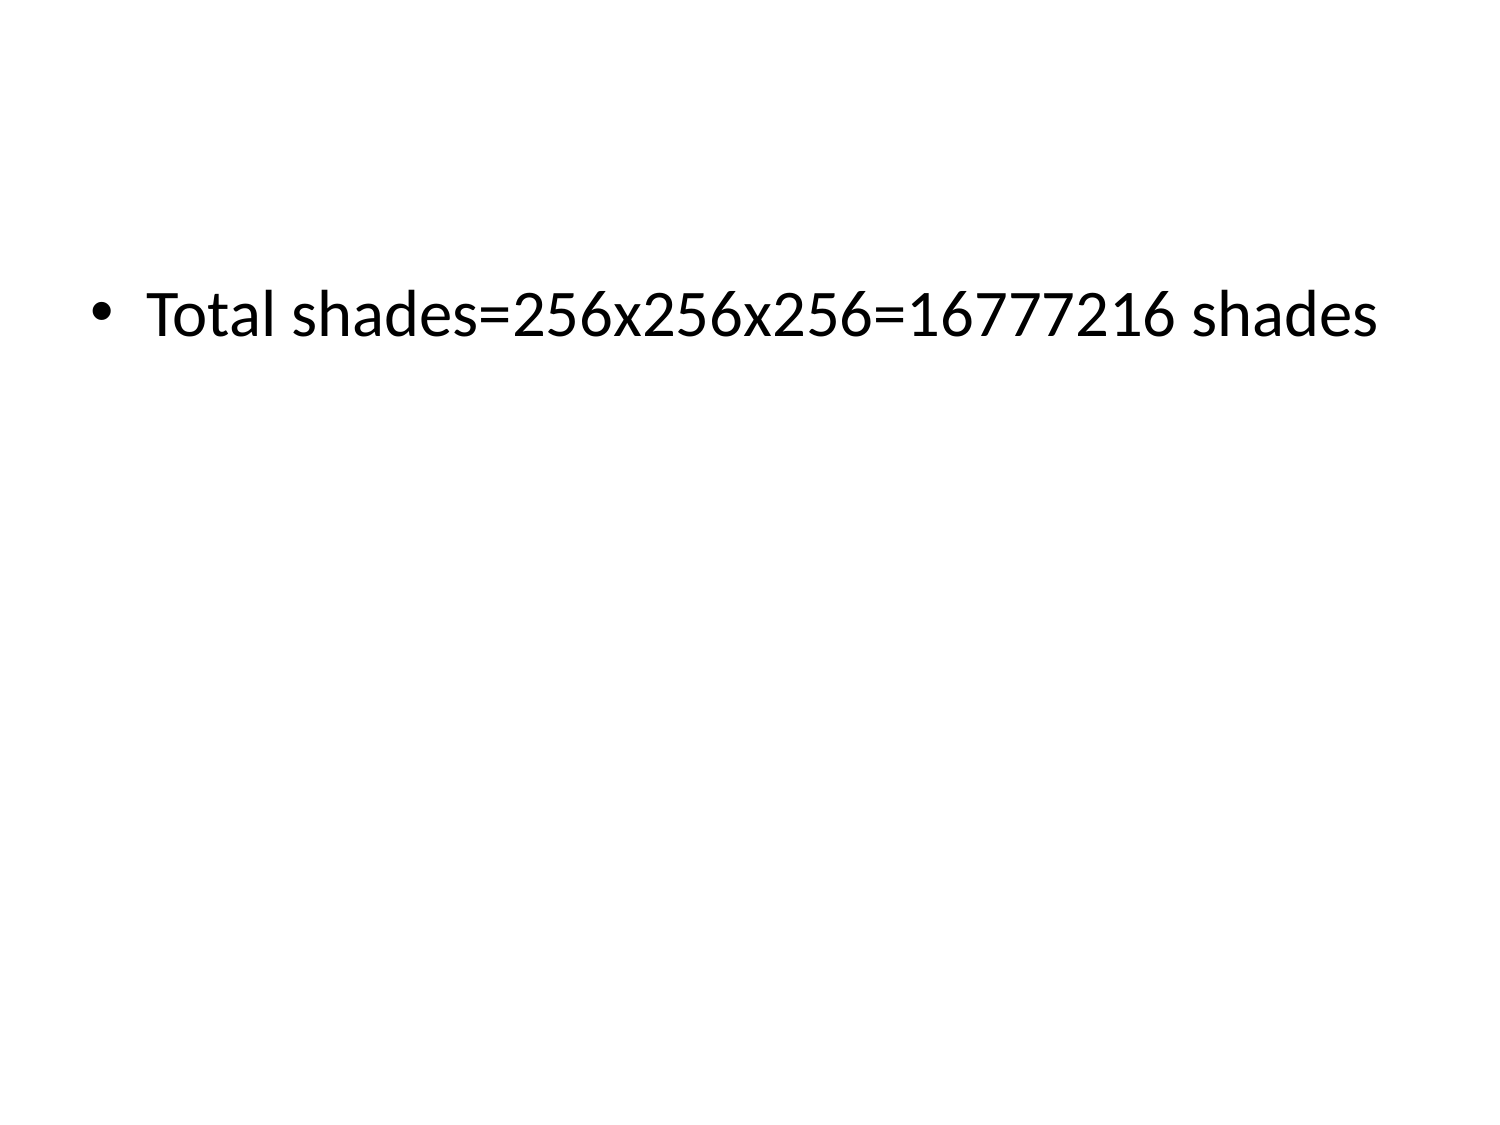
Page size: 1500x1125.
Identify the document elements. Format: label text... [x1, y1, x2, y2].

list Total shades=256x256x256=16777216 shades [75, 262, 1425, 1005]
